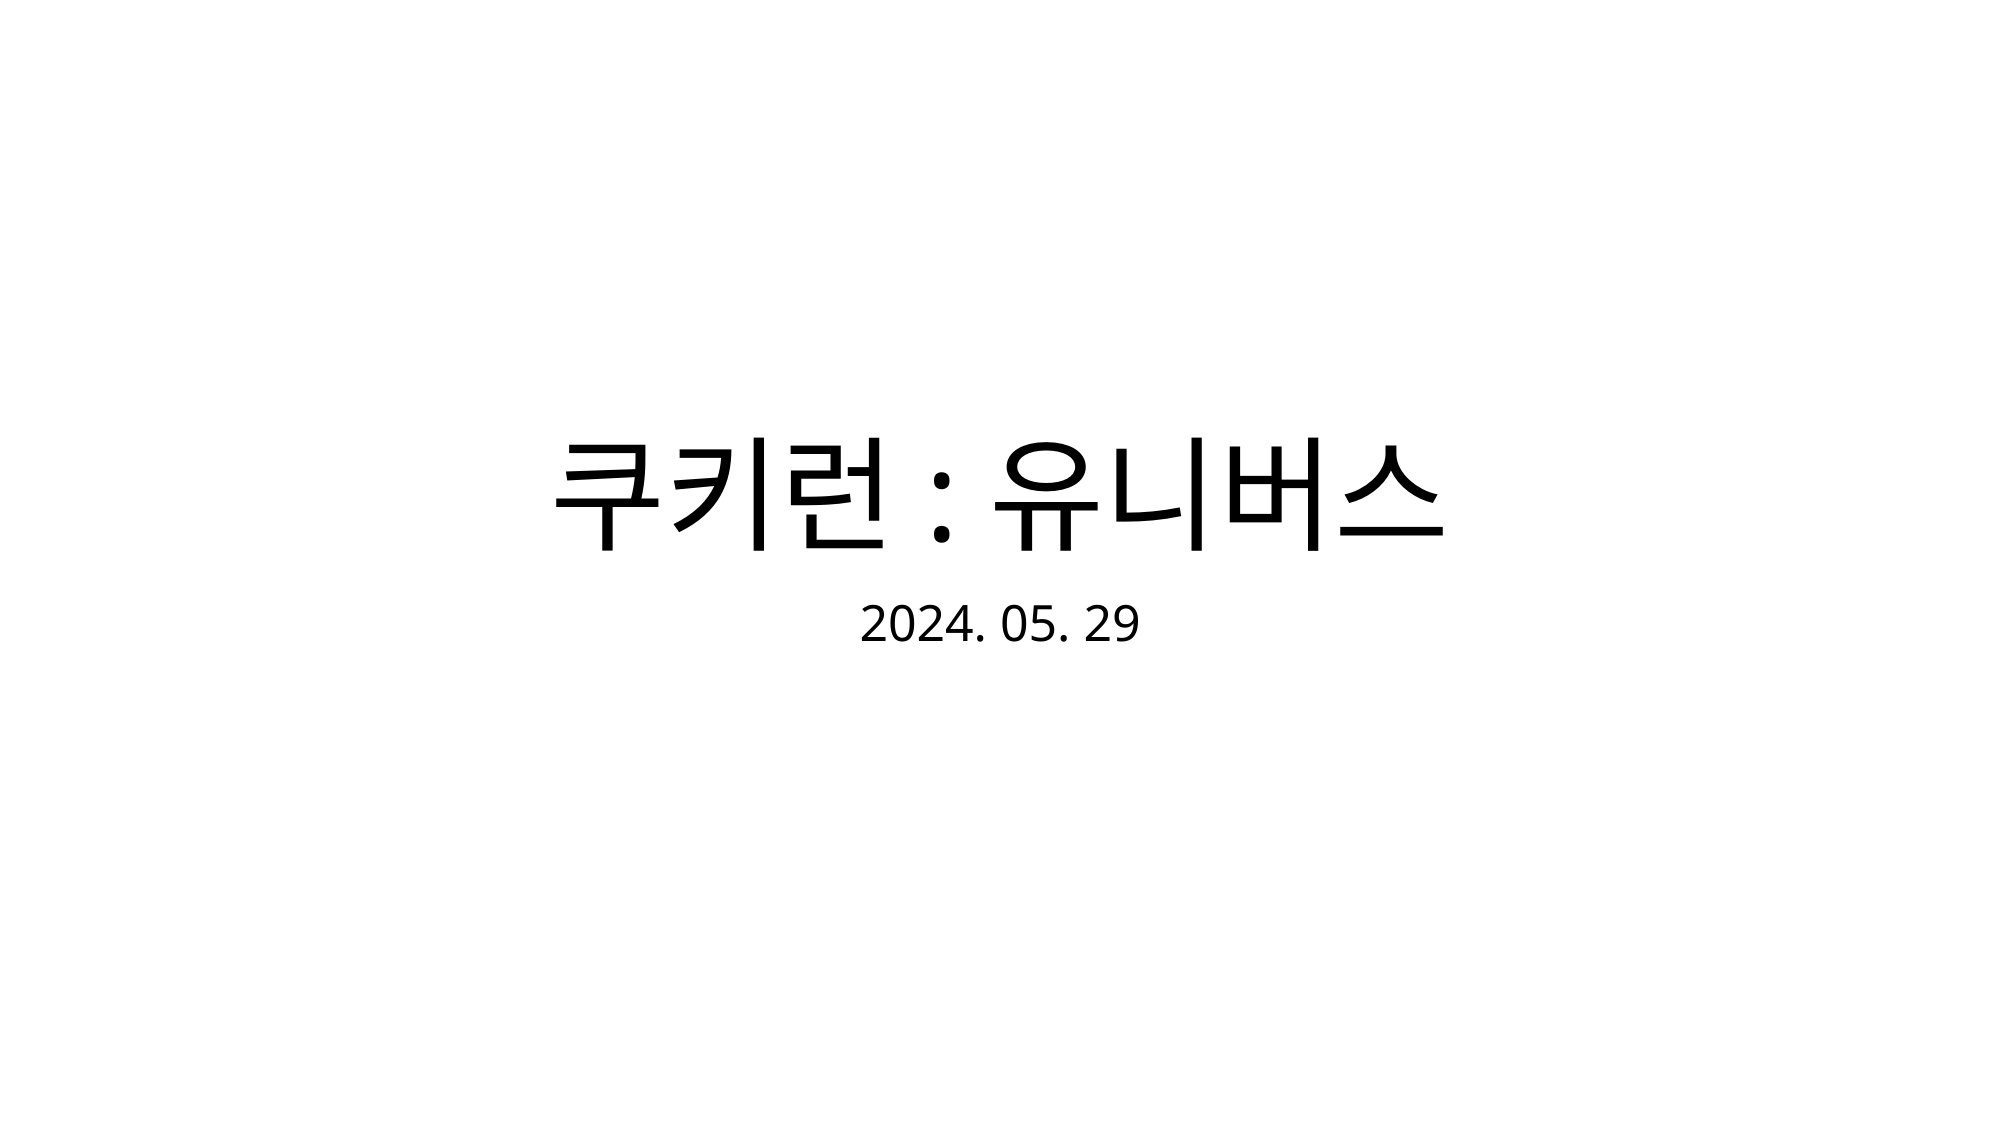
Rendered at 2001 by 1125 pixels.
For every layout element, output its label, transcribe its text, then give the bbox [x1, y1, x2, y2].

subtitle 2024. 05. 29 [249, 590, 1750, 863]
title 쿠키런:유니버스 [249, 184, 1750, 576]
